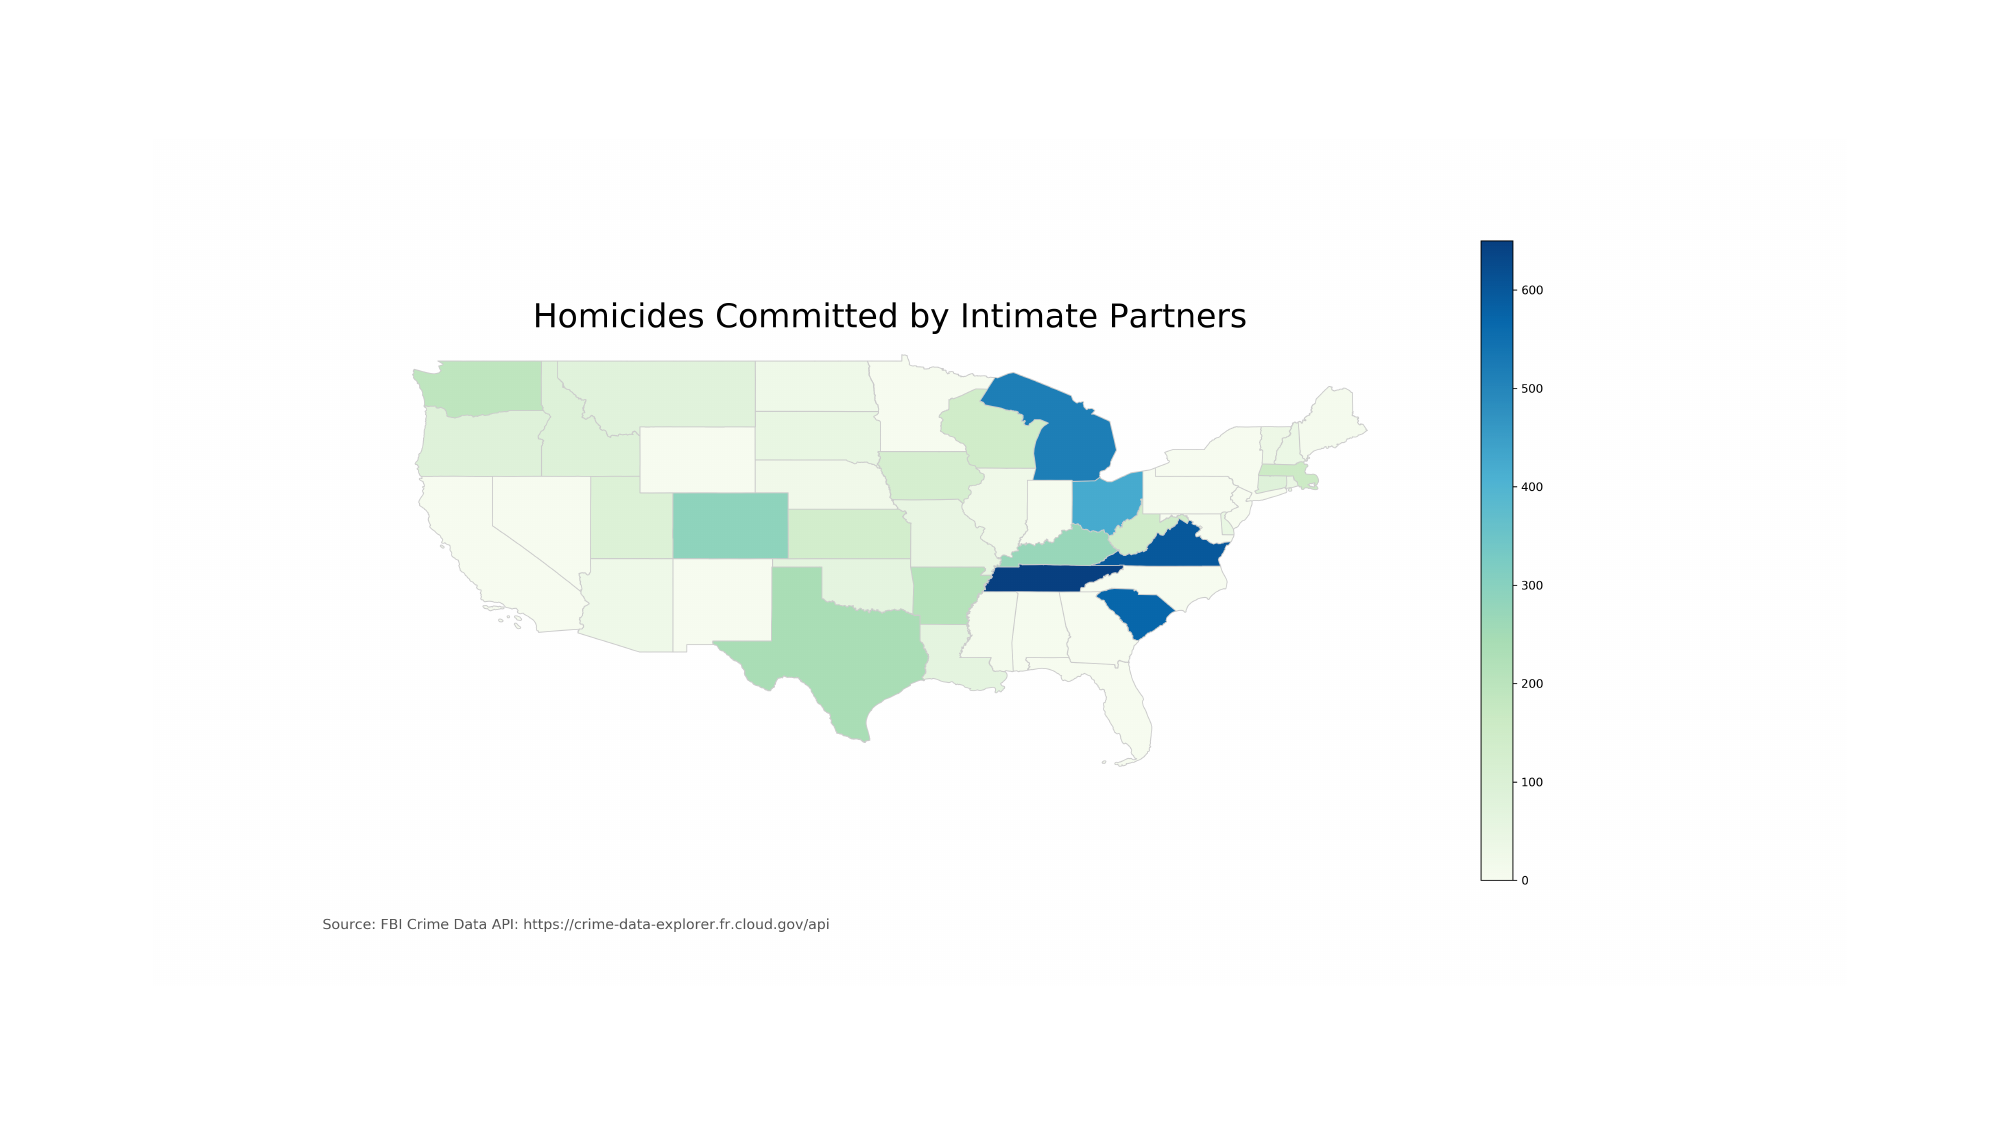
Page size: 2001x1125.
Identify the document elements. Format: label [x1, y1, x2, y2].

list [153, 139, 1847, 986]
